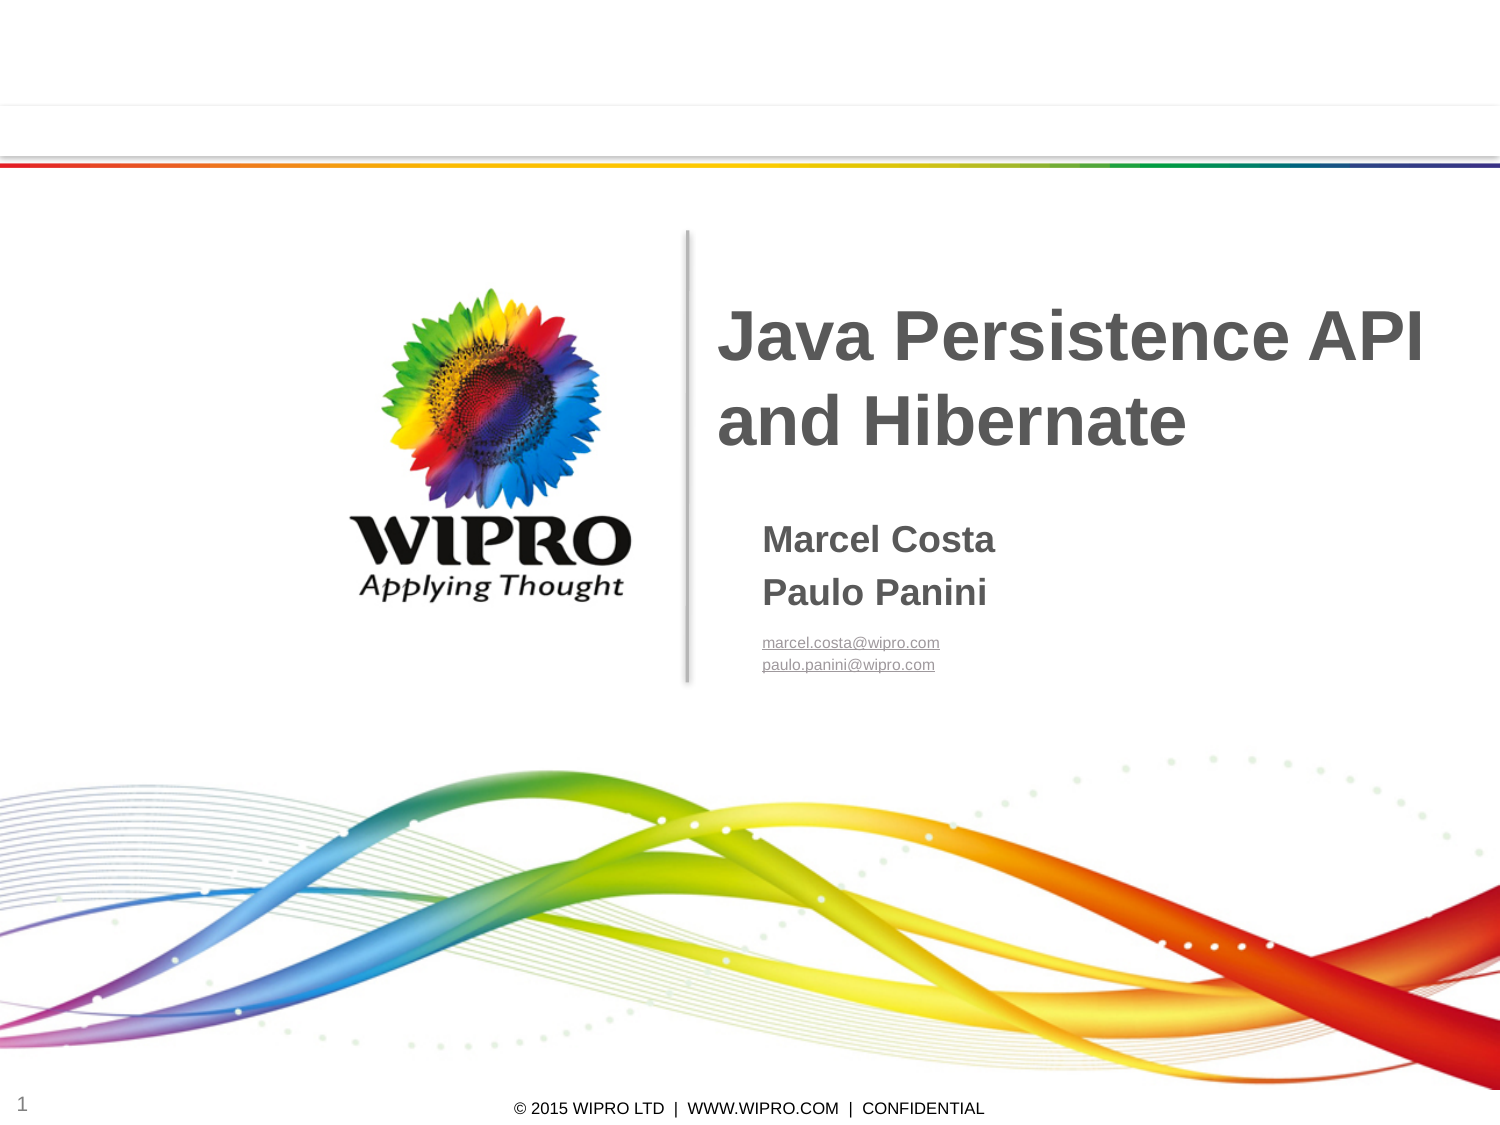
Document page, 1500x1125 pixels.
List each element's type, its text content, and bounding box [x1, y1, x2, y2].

subtitle Marcel Costa Paulo Panini [747, 507, 1427, 564]
picture [0, 733, 1500, 1090]
text_box marcel.costa@wipro.com paulo.panini@wipro.com [747, 625, 1427, 681]
picture [337, 273, 645, 616]
title Java Persistence API and Hibernate [702, 248, 1443, 502]
